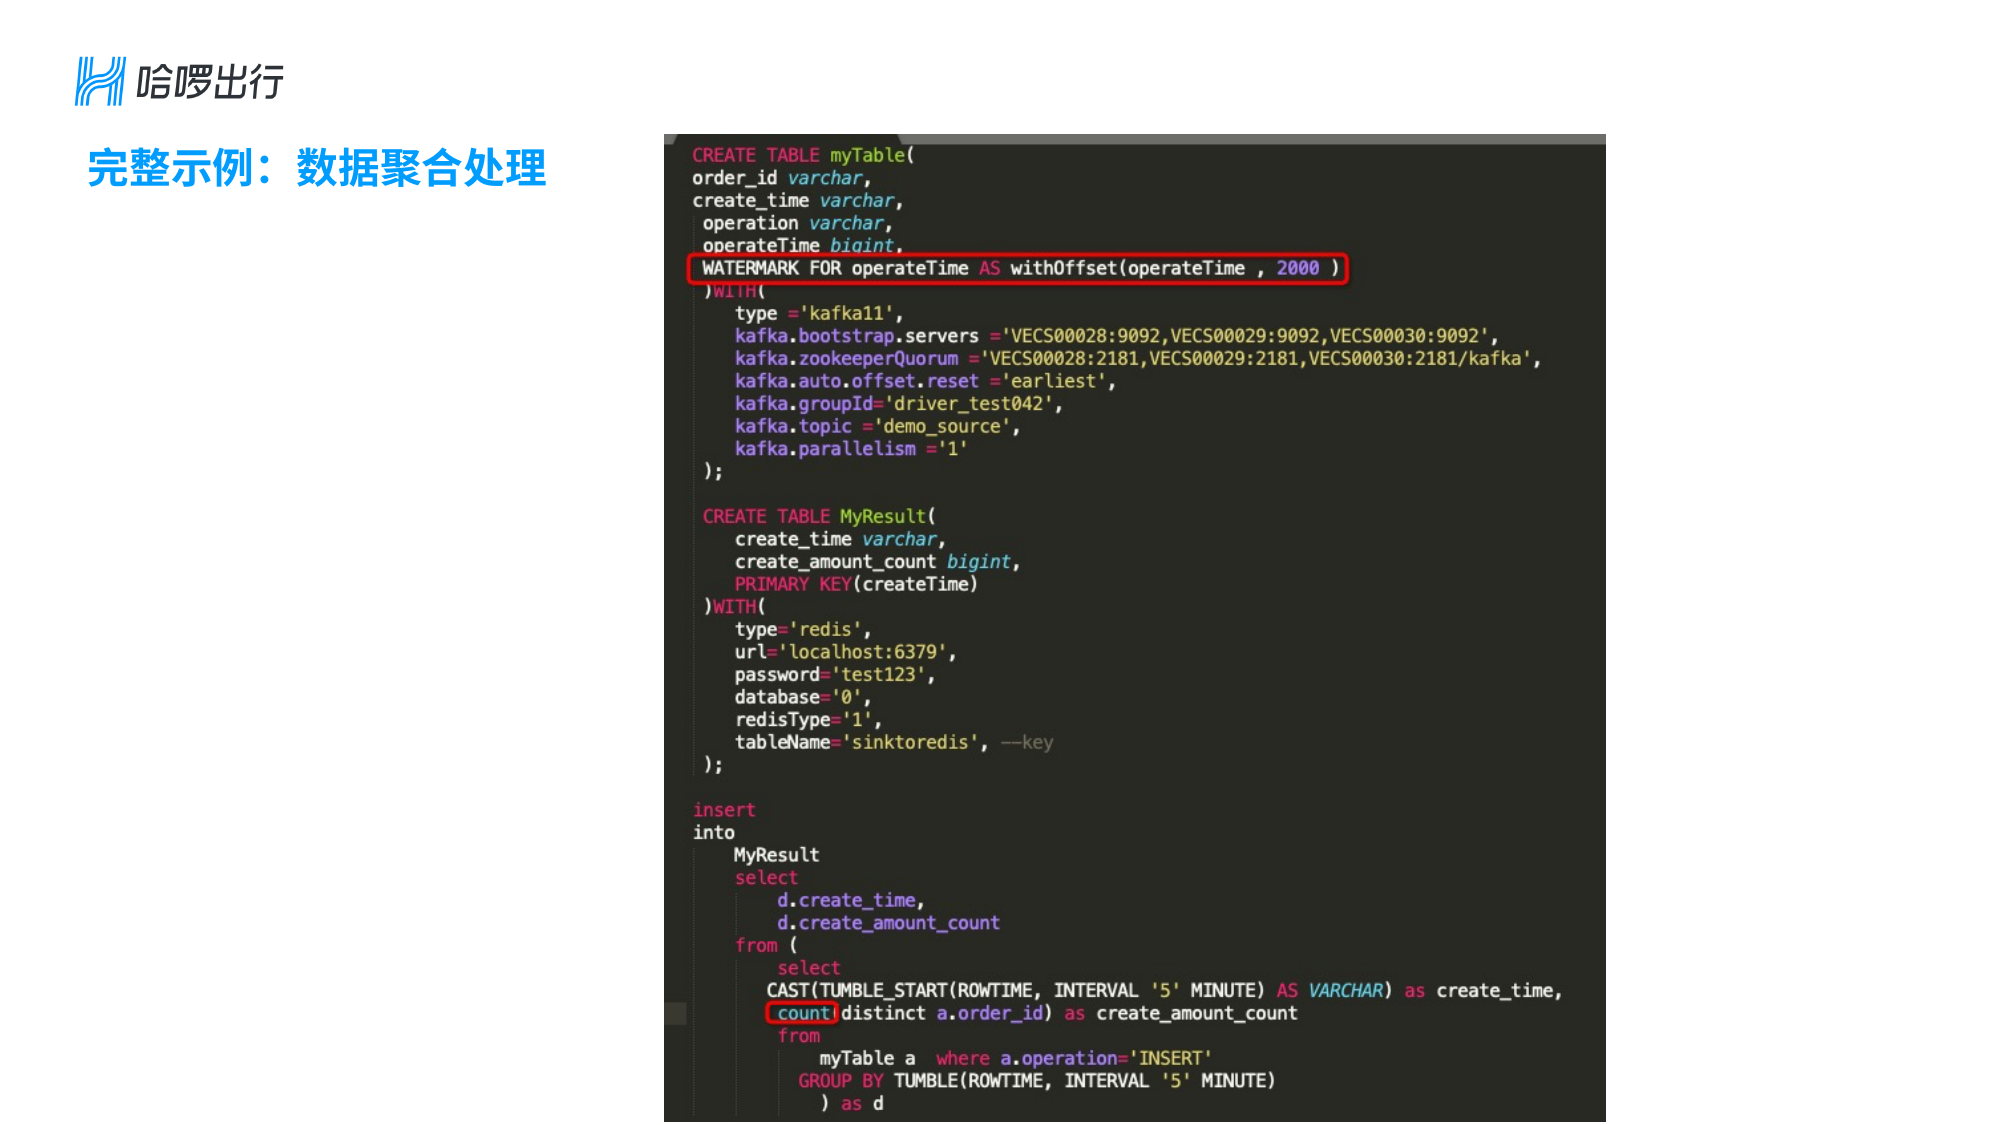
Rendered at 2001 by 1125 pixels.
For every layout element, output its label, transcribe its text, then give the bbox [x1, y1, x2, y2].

picture [664, 134, 1606, 1123]
picture [72, 54, 284, 108]
text_box 完整示例：数据聚合处理 [72, 134, 648, 200]
